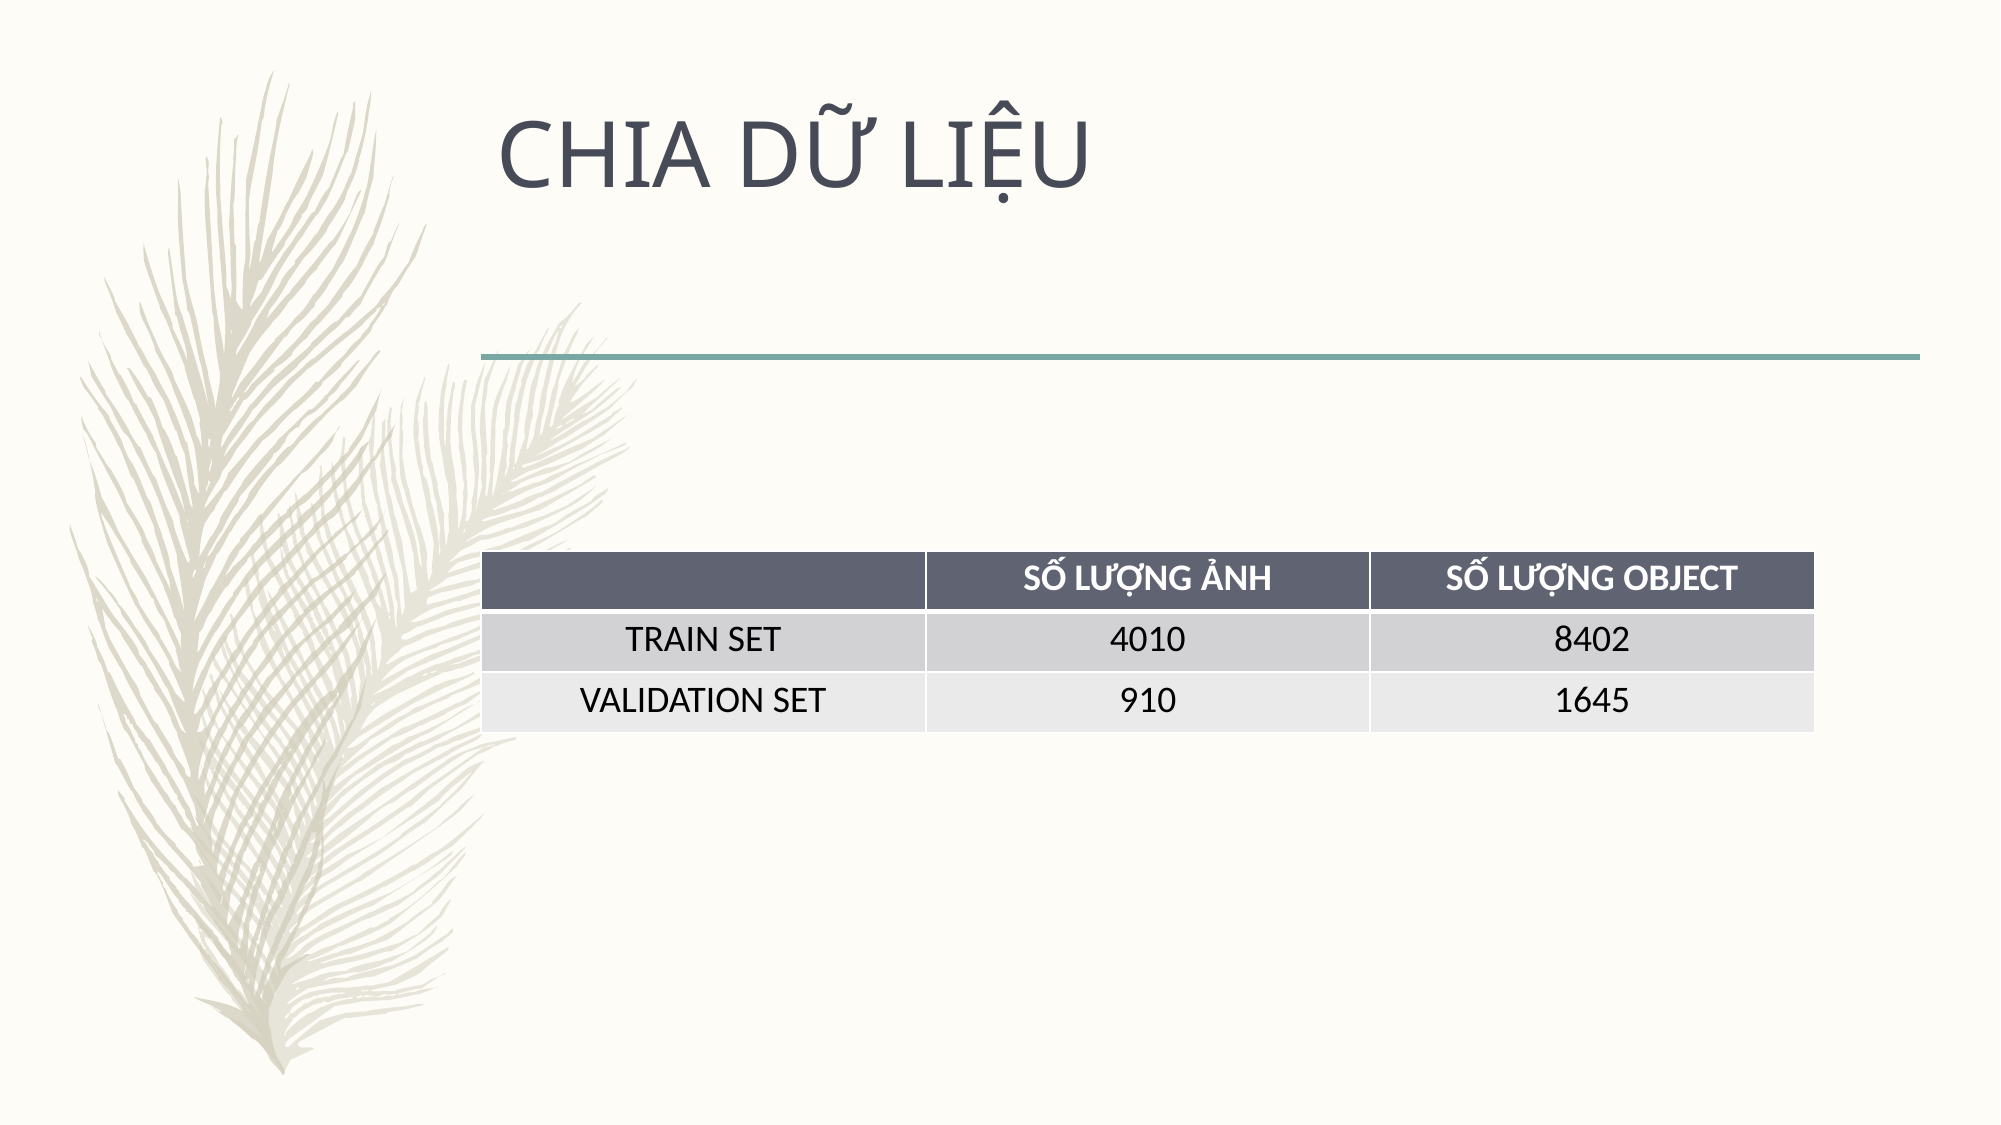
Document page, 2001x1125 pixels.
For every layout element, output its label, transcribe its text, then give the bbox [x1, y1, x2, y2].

table_cell TRAIN SET [482, 614, 925, 671]
table_cell 8402 [1371, 614, 1814, 671]
table_header SỐ LƯỢNG ẢNH [927, 552, 1369, 609]
table_cell 4010 [927, 614, 1369, 671]
title CHIA DỮ LIỆU [481, 93, 1920, 350]
table_cell VALIDATION SET [482, 673, 925, 732]
table_header SỐ LƯỢNG OBJECT [1371, 552, 1814, 609]
table_cell 1645 [1371, 673, 1814, 732]
table_header [482, 552, 925, 609]
table_cell 910 [927, 673, 1369, 732]
